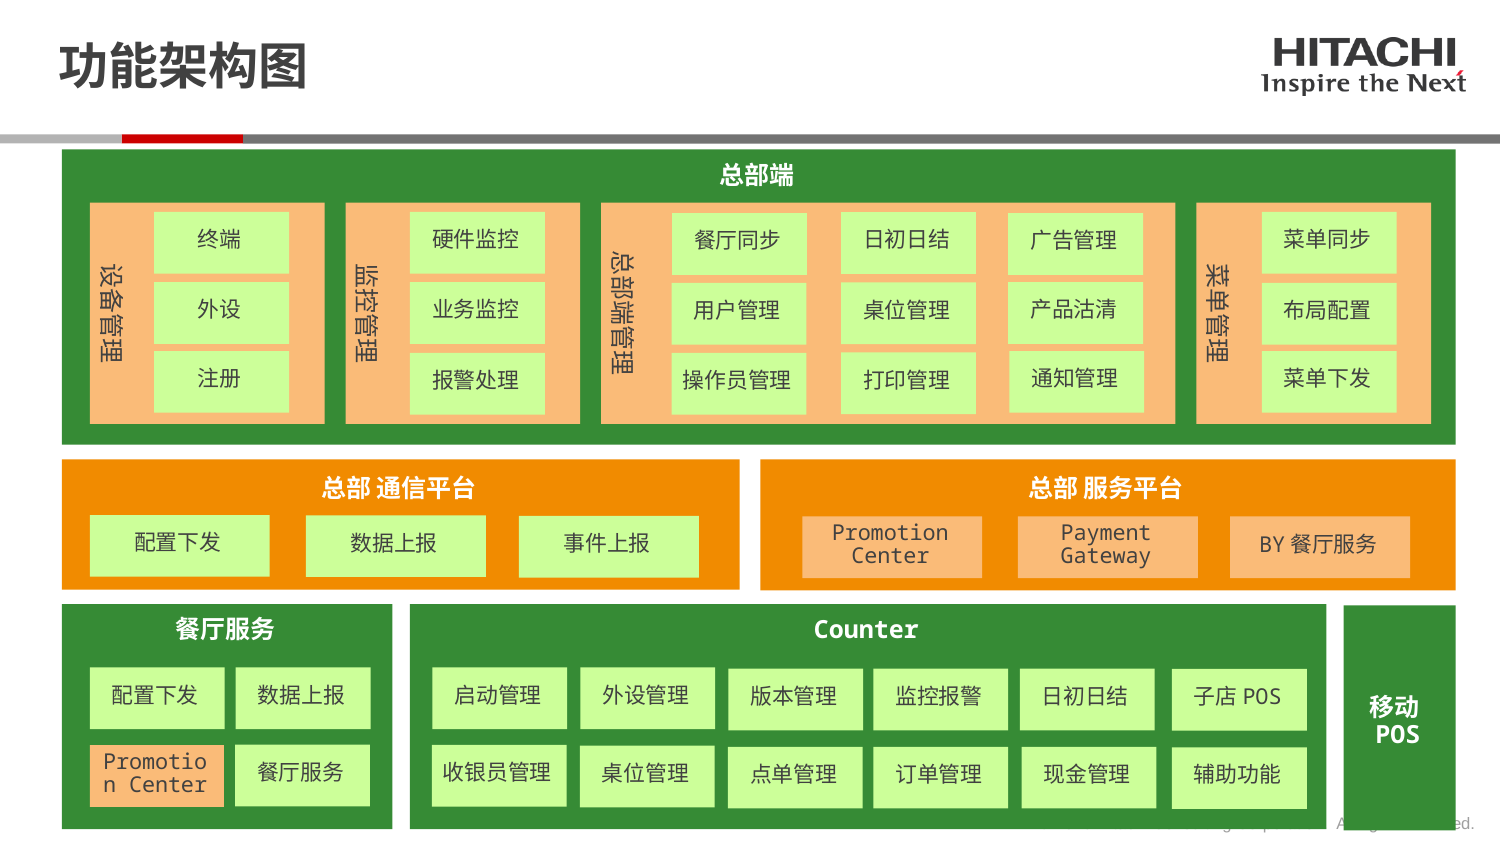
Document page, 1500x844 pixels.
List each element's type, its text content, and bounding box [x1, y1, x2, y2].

text_box 菜单下发 [1260, 349, 1399, 415]
text_box 硬件监控 [408, 210, 547, 276]
text_box 菜单同步 [1260, 210, 1399, 276]
text_box Counter [408, 602, 1329, 831]
text_box 终端 [152, 210, 291, 276]
text_box 移动POS [1342, 603, 1458, 832]
text_box 现金管理 [1019, 745, 1158, 811]
text_box 餐厅服务 [60, 602, 395, 831]
text_box 日初日结 [1018, 667, 1157, 732]
text_box Payment Gateway [1016, 514, 1200, 580]
text_box 总部端管理 [599, 200, 1177, 426]
text_box 桌位管理 [578, 744, 717, 809]
title 功能架构图 [43, 8, 1200, 129]
text_box 点单管理 [726, 745, 865, 811]
text_box 日初日结 [839, 210, 978, 276]
text_box 数据上报 [234, 665, 373, 731]
text_box 总部 服务平台 [758, 457, 1458, 593]
text_box 总部 通信平台 [60, 457, 742, 592]
text_box 订单管理 [871, 745, 1010, 811]
text_box 监控管理 [343, 200, 582, 426]
text_box 监控报警 [871, 667, 1010, 732]
text_box 子店POS [1170, 667, 1309, 733]
text_box 外设管理 [578, 665, 717, 731]
text_box 菜单管理 [1194, 200, 1433, 426]
text_box 事件上报 [517, 514, 701, 580]
text_box 数据上报 [304, 513, 488, 579]
text_box 版本管理 [726, 667, 865, 732]
text_box 业务监控 [408, 280, 547, 346]
text_box 辅助功能 [1170, 745, 1309, 811]
text_box 打印管理 [839, 350, 978, 416]
text_box 用户管理 [669, 281, 808, 347]
text_box 外设 [152, 280, 291, 346]
text_box 操作员管理 [670, 351, 809, 417]
text_box 注册 [152, 349, 291, 415]
text_box 布局配置 [1260, 281, 1399, 347]
text_box 通知管理 [1007, 349, 1146, 415]
text_box 桌位管理 [839, 280, 978, 346]
text_box 总部端 [60, 147, 1458, 447]
text_box 配置下发 [88, 513, 272, 579]
text_box 广告管理 [1006, 211, 1145, 277]
text_box 产品沽清 [1006, 280, 1145, 346]
text_box BY餐厅服务 [1228, 514, 1412, 580]
text_box 餐厅同步 [670, 211, 809, 277]
text_box 报警处理 [408, 351, 547, 417]
text_box 启动管理 [430, 665, 569, 731]
text_box 配置下发 [88, 665, 227, 731]
text_box Promotion Center [88, 743, 226, 809]
picture [1261, 37, 1466, 96]
text_box Promotion Center [800, 514, 984, 580]
text_box 设备管理 [88, 200, 327, 426]
text_box 餐厅服务 [233, 743, 372, 809]
text_box 收银员管理 [430, 743, 569, 809]
